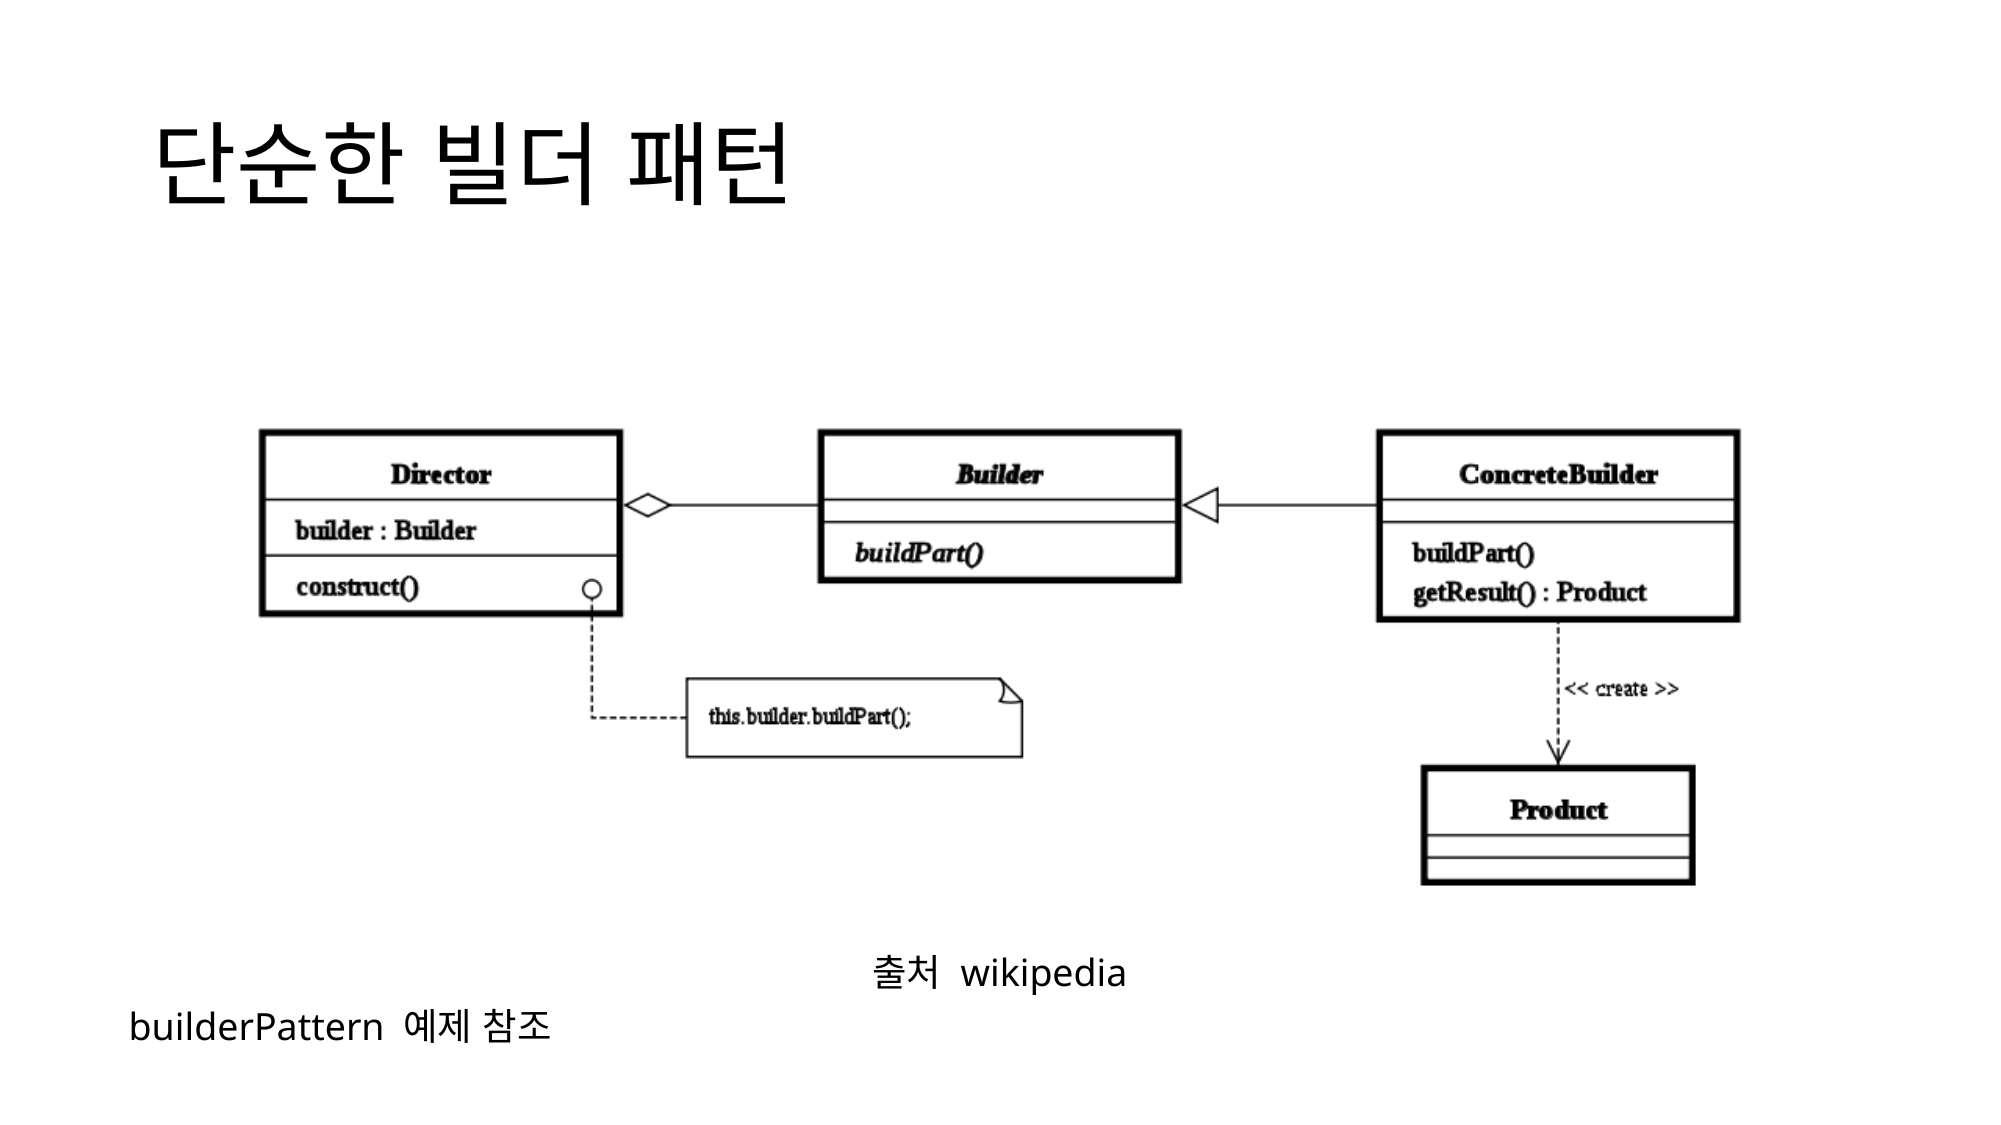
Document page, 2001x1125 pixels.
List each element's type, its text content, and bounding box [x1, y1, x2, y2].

title 단순한 빌더 패턴 [137, 59, 1863, 278]
text_box 출처 wikipedia [857, 941, 1143, 1002]
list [218, 388, 1782, 925]
text_box builderPattern 예제 참조 [113, 995, 814, 1056]
